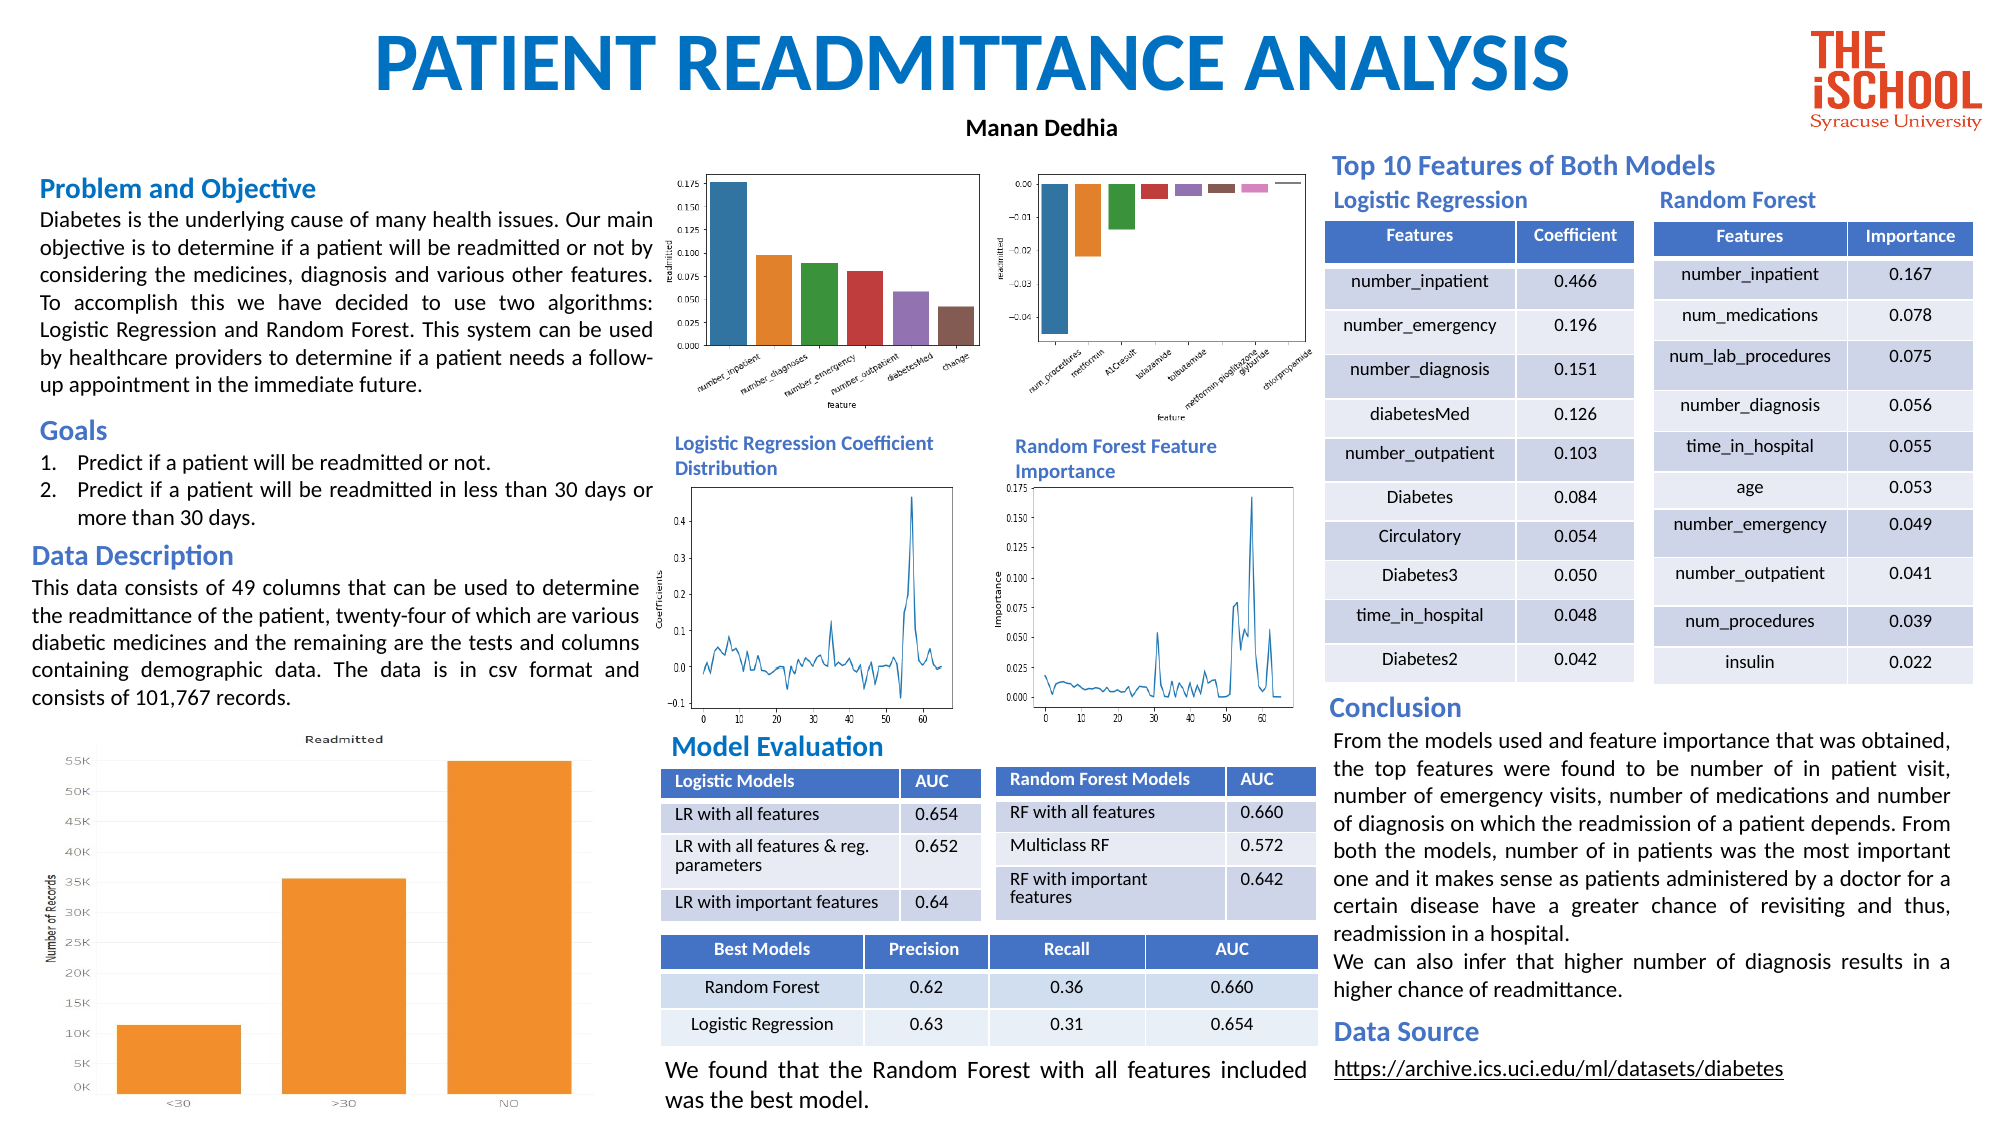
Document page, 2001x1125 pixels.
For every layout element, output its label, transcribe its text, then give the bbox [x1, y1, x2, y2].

table_header Features [1325, 221, 1515, 263]
table_cell 0.050 [1517, 561, 1634, 599]
table_cell 0.31 [990, 1010, 1145, 1046]
text_box Random Forest Feature Importance [1000, 428, 1308, 491]
text_box Data Source [1319, 1005, 1808, 1046]
text_box Goals Predict if a patient will be readmitted or not. Predict if a patient will be readmitted in less than 30 days or more than 30 days. [24, 403, 670, 529]
table_cell Random Forest [661, 974, 863, 1008]
table_cell num_medications [1654, 301, 1847, 340]
table_cell insulin [1654, 648, 1847, 684]
table_cell 0.64 [901, 890, 981, 921]
text_box Manan Dedhia [504, 103, 1575, 149]
table_cell RF with all features [996, 802, 1225, 832]
table_cell Circulatory [1325, 522, 1515, 560]
table_cell 0.167 [1848, 261, 1973, 299]
table_cell 0.466 [1517, 269, 1634, 309]
table_cell diabetesMed [1325, 400, 1515, 437]
table_cell 0.075 [1848, 341, 1973, 390]
text_box Conclusion [1314, 680, 1803, 731]
table_cell number_diagnosis [1325, 355, 1515, 398]
table_cell 0.041 [1848, 558, 1973, 605]
table_header Coefficient [1517, 221, 1634, 263]
table_cell LR with important features [661, 890, 899, 921]
table_cell 0.048 [1517, 600, 1634, 643]
text_box Data Description This data consists of 49 columns that can be used to determine the readmittance of the patient, twenty-four of which are various diabetic medicines and the remaining are the tests and columns containing demographic data. The data is in csv format and consists of 101,767 records. [17, 529, 650, 718]
picture [659, 166, 987, 414]
table_cell LR with all features & reg. parameters [661, 835, 899, 888]
text_box We found that the Random Forest with all features included was the best model. [650, 1046, 1324, 1121]
table_cell 0.078 [1848, 301, 1973, 340]
table_cell 0.049 [1848, 510, 1973, 557]
table_header Best Models [661, 935, 863, 969]
table_cell number_outpatient [1654, 558, 1847, 605]
table_cell time_in_hospital [1325, 600, 1515, 643]
table_cell age [1654, 473, 1847, 508]
table_cell 0.36 [990, 974, 1145, 1008]
text_box Model Evaluation [656, 720, 1301, 772]
table_cell 0.654 [1146, 1010, 1318, 1046]
table_cell num_procedures [1654, 607, 1847, 646]
table_cell 0.151 [1517, 355, 1634, 398]
table_cell 0.054 [1517, 522, 1634, 560]
table_header Logistic Models [661, 769, 899, 798]
table_cell Logistic Regression [661, 1010, 863, 1046]
table_cell 0.056 [1848, 391, 1973, 431]
table_cell number_outpatient [1325, 439, 1515, 481]
table_cell 0.63 [865, 1010, 988, 1046]
picture [33, 477, 960, 1111]
table_cell number_emergency [1654, 510, 1847, 557]
text_box From the models used and feature importance that was obtained, the top features were found to be number of in patient visit, number of emergency visits, number of medications and number of diagnosis on which the readmission of a patient depends. From both the models, number of in patients was the most important one and it makes sense as patients administered by a doctor for a certain disease have a greater chance of revisiting and thus, readmission in a hospital. We can also infer that higher number of diagnosis results in a higher chance of readmittance. [1318, 718, 1967, 1009]
table_header Features [1654, 222, 1847, 256]
table_cell 0.039 [1848, 607, 1973, 646]
text_box Logistic Regression [1320, 175, 1623, 221]
table_cell 0.652 [901, 835, 981, 888]
picture [1791, 0, 2000, 166]
table_cell number_inpatient [1325, 269, 1515, 309]
table_cell RF with important features [996, 867, 1225, 920]
table_header Precision [865, 935, 988, 969]
table_cell 0.042 [1517, 645, 1634, 680]
text_box Problem and Objective Diabetes is the underlying cause of many health issues. Our main objective is to determine if a patient will be readmitted or not by considering the medicines, diagnosis and various other features. To accomplish this we have decided to use two algorithms: Logistic Regression and Random Forest. This system can be used by healthcare providers to determine if a patient needs a follow-up appointment in the immediate future. [24, 161, 670, 403]
table_cell 0.084 [1517, 483, 1634, 520]
table_header AUC [1227, 767, 1316, 796]
table_header Recall [990, 935, 1145, 969]
table_cell 0.055 [1848, 432, 1973, 471]
text_box Logistic Regression Coefficient Distribution [660, 422, 986, 488]
table_cell 0.660 [1146, 974, 1318, 1008]
text_box Random Forest [1645, 176, 1952, 221]
table_cell number_emergency [1325, 311, 1515, 354]
table_cell 0.660 [1227, 802, 1316, 832]
table_cell 0.654 [901, 804, 981, 833]
table_cell time_in_hospital [1654, 432, 1847, 471]
text_box Top 10 Features of Both Models [1317, 139, 1806, 189]
table_header Random Forest Models [996, 767, 1225, 796]
table_cell 0.62 [865, 974, 988, 1008]
picture [989, 477, 1300, 733]
table_header Importance [1848, 222, 1973, 256]
table_cell num_lab_procedures [1654, 341, 1847, 390]
table_header AUC [901, 769, 981, 798]
text_box https://archive.ics.uci.edu/ml/datasets/diabetes [1319, 1046, 1933, 1089]
picture [991, 165, 1320, 428]
table_cell Diabetes3 [1325, 561, 1515, 599]
table_cell 0.126 [1517, 400, 1634, 437]
text_box PATIENT READMITTANCE ANALYSIS [323, 0, 1623, 115]
table_cell number_diagnosis [1654, 391, 1847, 431]
table_cell Diabetes2 [1325, 645, 1515, 680]
table_cell 0.642 [1227, 867, 1316, 920]
table_cell number_inpatient [1654, 261, 1847, 299]
table_cell 0.022 [1848, 648, 1973, 684]
table_cell Diabetes [1325, 483, 1515, 520]
table_cell 0.103 [1517, 439, 1634, 481]
table_cell LR with all features [661, 804, 899, 833]
table_header AUC [1146, 935, 1318, 969]
table_cell 0.053 [1848, 473, 1973, 508]
table_cell 0.572 [1227, 833, 1316, 865]
table_cell Multiclass RF [996, 833, 1225, 865]
table_cell 0.196 [1517, 311, 1634, 354]
